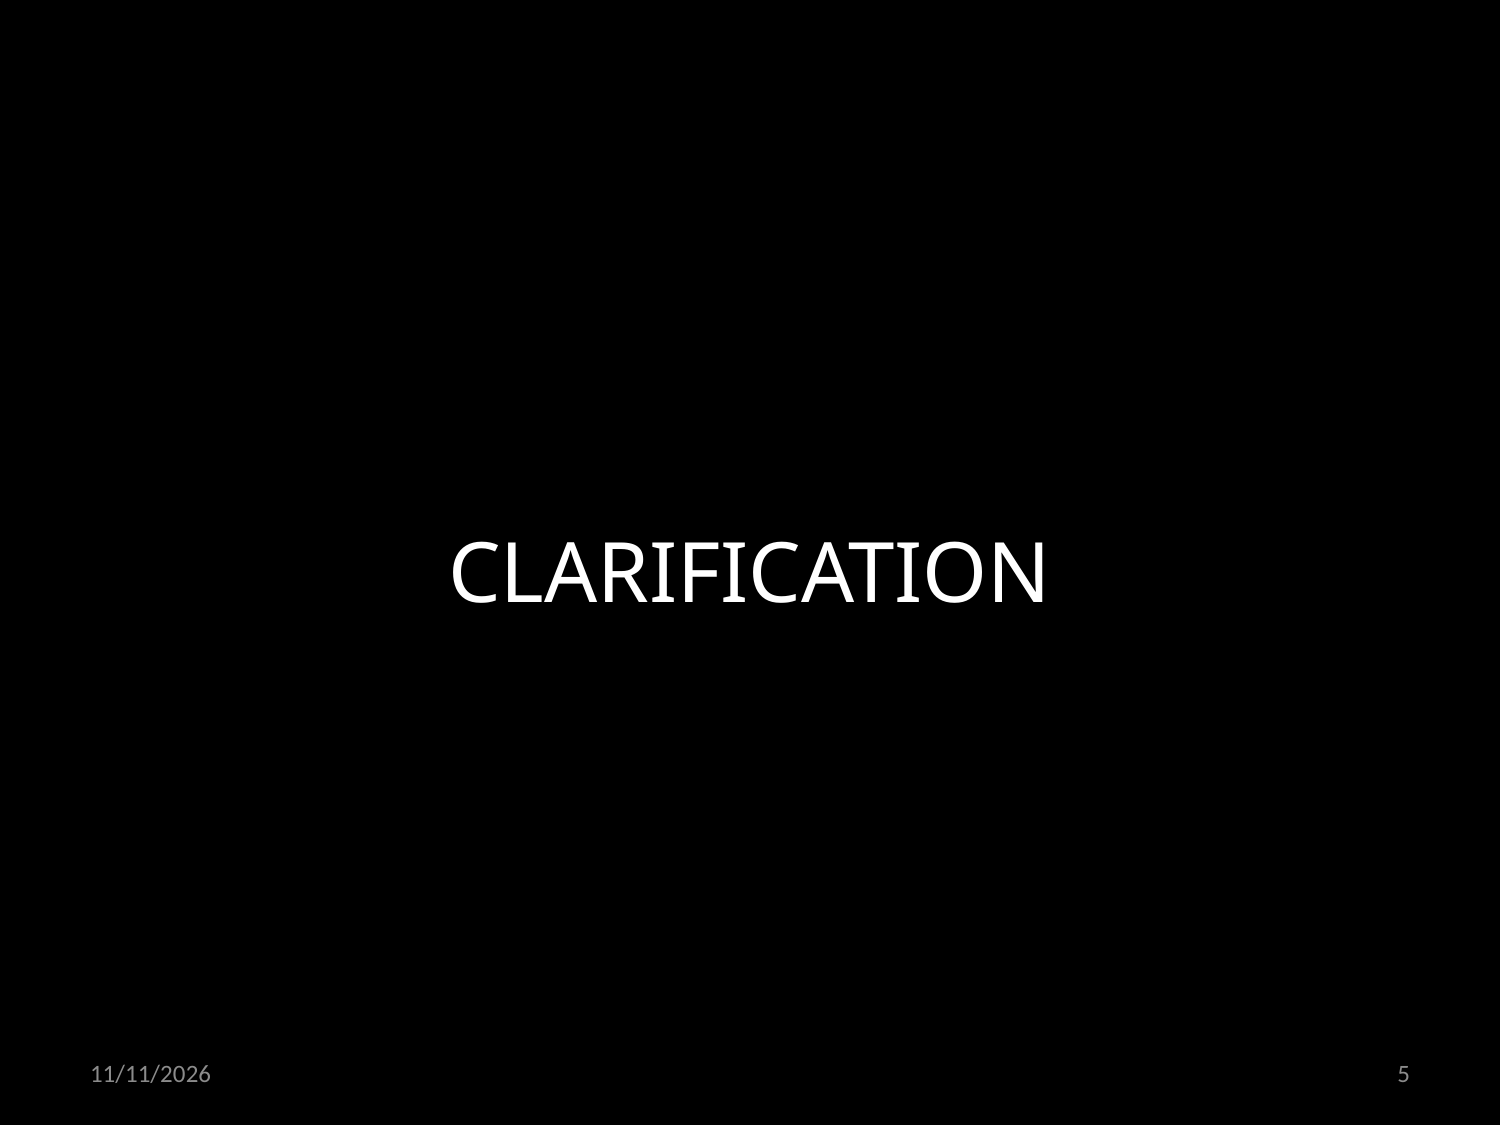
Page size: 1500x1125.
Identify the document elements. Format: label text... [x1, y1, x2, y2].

text_box CLARIFICATION [271, 511, 1229, 614]
slide_number 5 [1074, 1042, 1425, 1103]
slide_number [75, 1042, 425, 1103]
